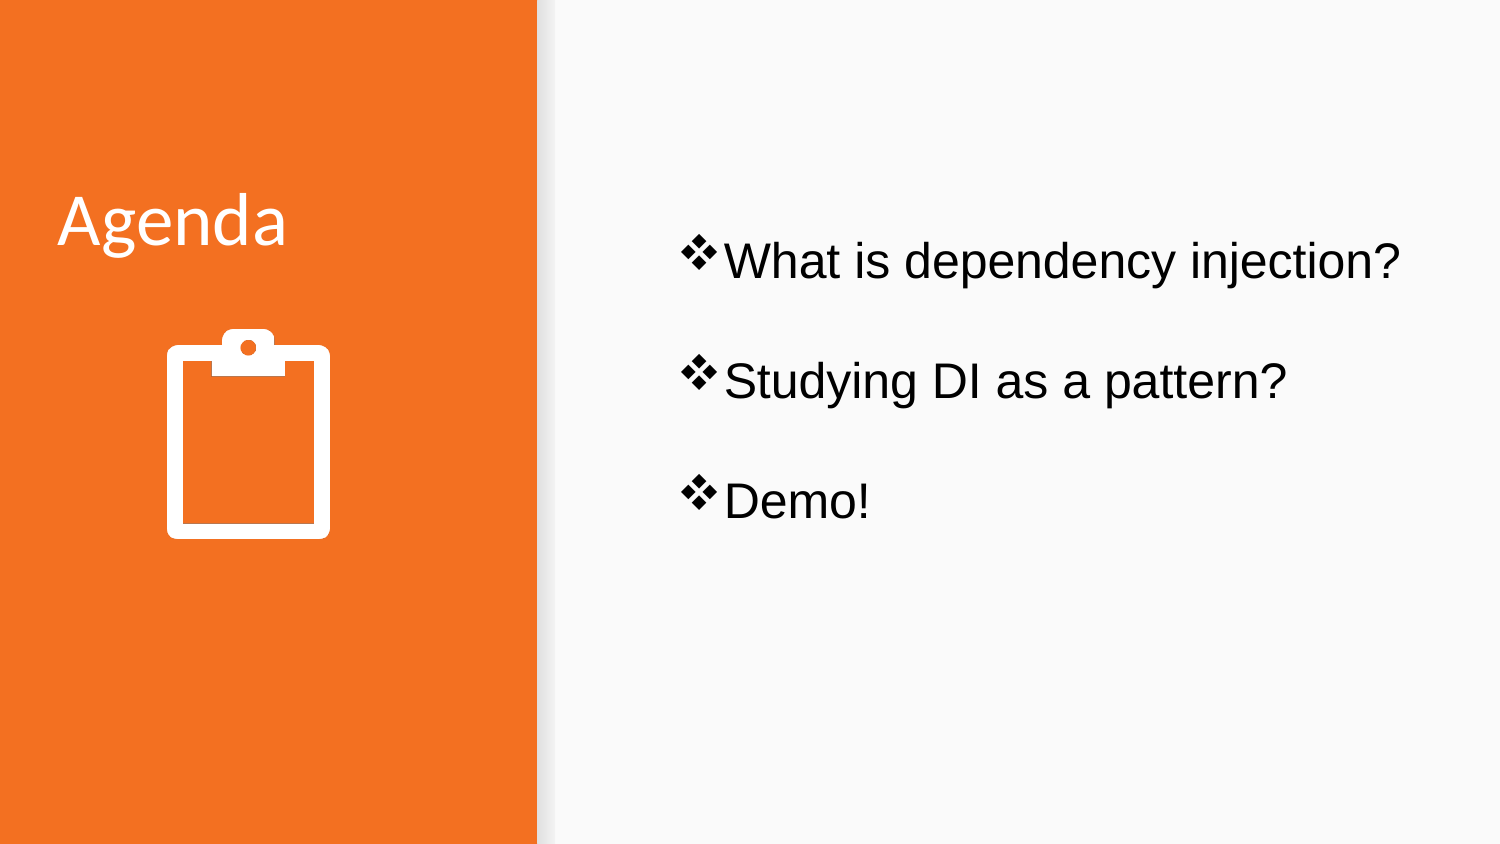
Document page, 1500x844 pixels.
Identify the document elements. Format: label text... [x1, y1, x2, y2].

title Agenda [42, 119, 504, 276]
text_box What is dependency injection? Studying DI as a pattern? Demo! [662, 220, 1468, 536]
picture [121, 308, 374, 560]
